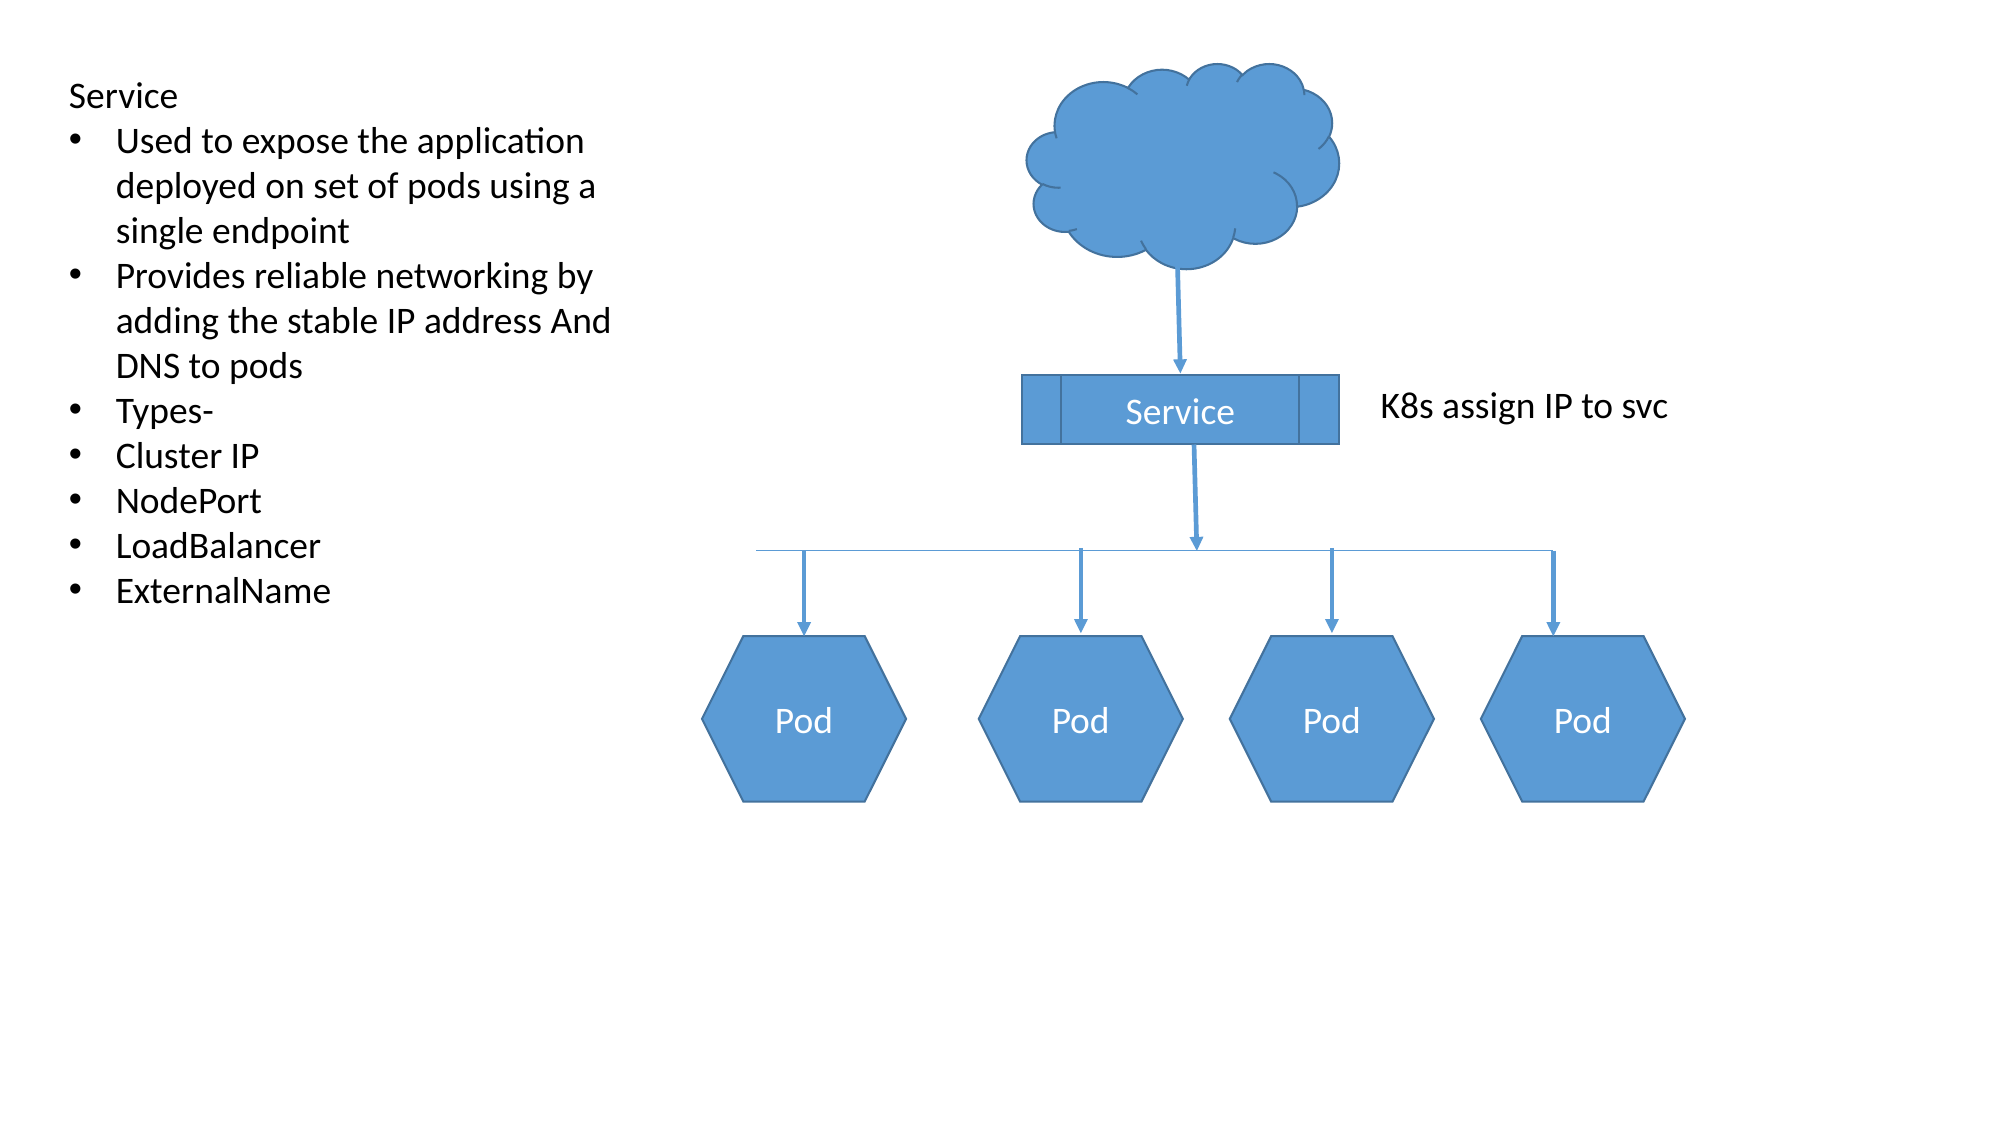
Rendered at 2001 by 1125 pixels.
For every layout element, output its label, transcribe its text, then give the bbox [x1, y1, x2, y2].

text_box Pod [1479, 635, 1687, 803]
text_box Pod [977, 635, 1185, 803]
text_box Pod [1228, 635, 1436, 803]
text_box [1025, 62, 1341, 271]
text_box Service [1021, 374, 1340, 445]
text_box K8s assign IP to svc [1365, 373, 1684, 434]
text_box Pod [700, 635, 908, 803]
text_box Service Used to expose the application deployed on set of pods using a single endpoint Provides reliable networking by adding the stable IP address And DNS to pods Types- Cluster IP NodePort LoadBalancer ExternalName [54, 63, 662, 664]
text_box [1177, 266, 1181, 374]
